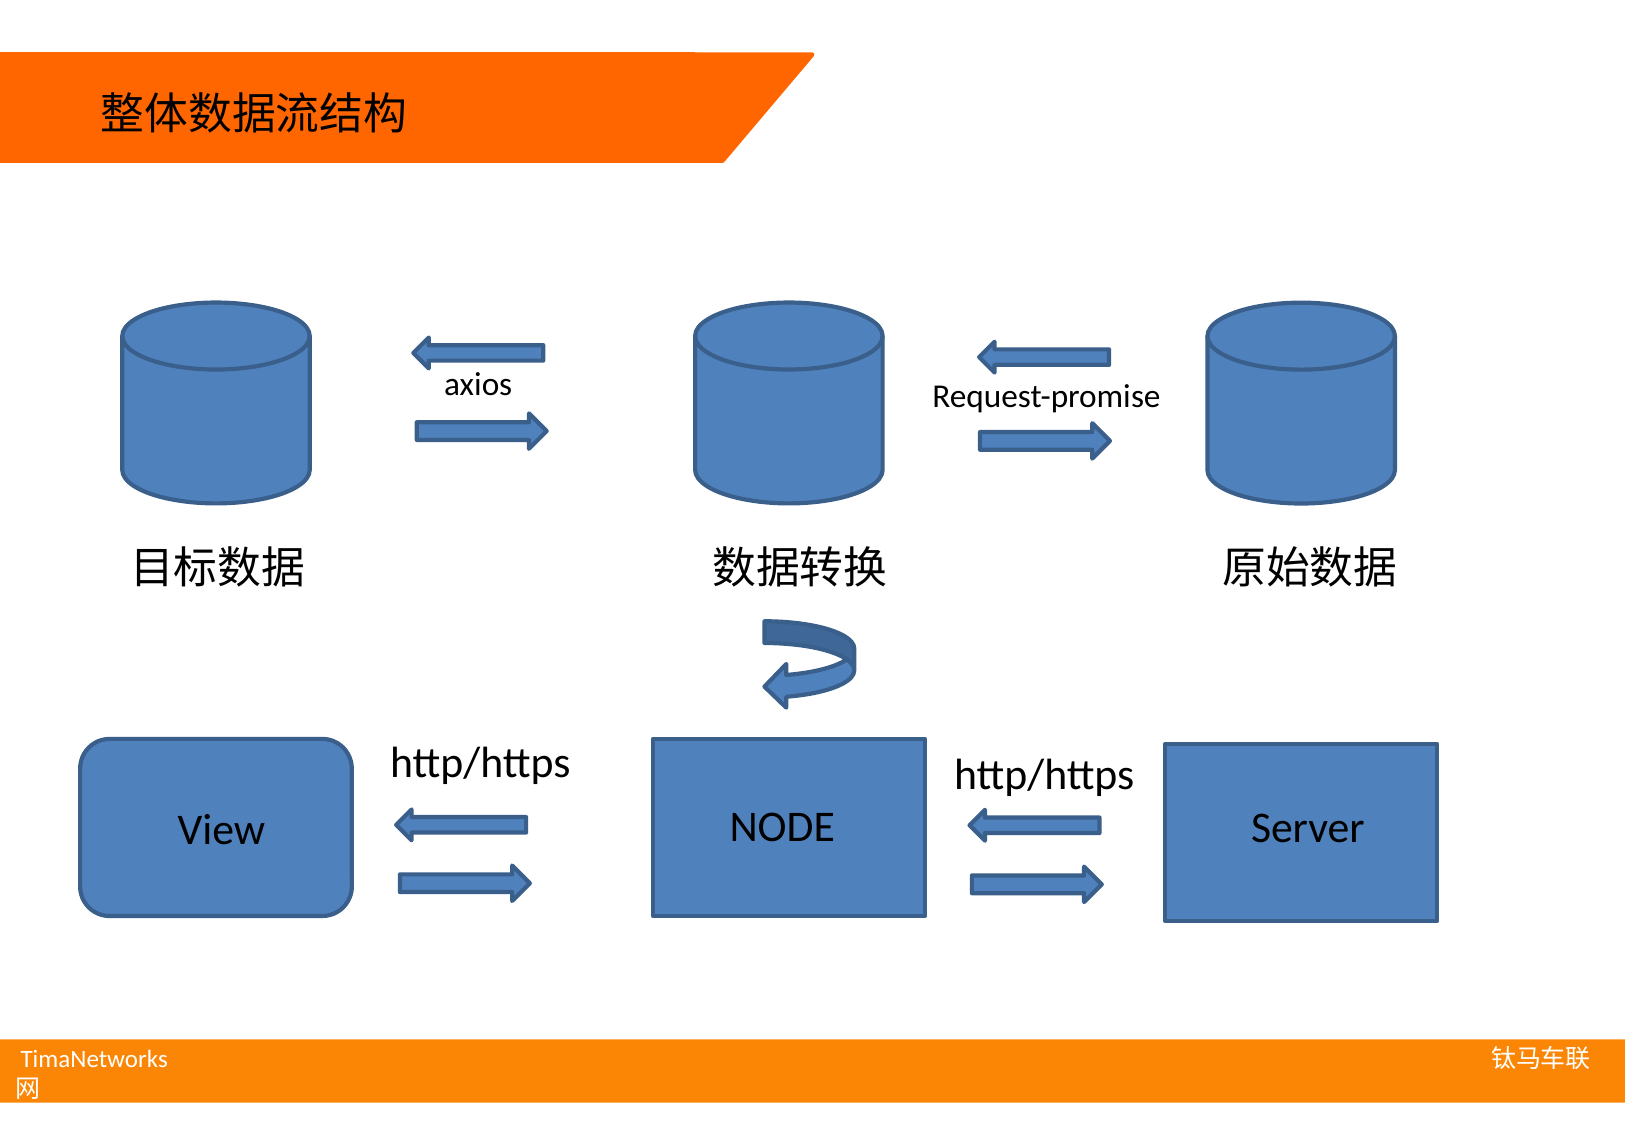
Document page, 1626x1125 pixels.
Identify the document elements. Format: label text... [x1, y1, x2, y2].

text_box [977, 339, 1112, 375]
footer TimaNetworks 钛马车联网 [0, 1042, 1625, 1103]
text_box [414, 411, 549, 451]
text_box axios [429, 354, 696, 410]
text_box [967, 807, 1102, 843]
text_box [120, 300, 312, 506]
text_box View [162, 793, 352, 861]
text_box [693, 300, 885, 506]
text_box [394, 807, 529, 843]
text_box http/https [939, 738, 1166, 806]
text_box NODE [714, 790, 904, 859]
text_box [651, 737, 927, 918]
text_box [78, 736, 354, 919]
text_box [762, 619, 857, 710]
text_box [1163, 742, 1439, 923]
text_box 原始数据 [1207, 532, 1427, 600]
text_box 数据转换 [697, 532, 970, 600]
text_box http/https [375, 726, 588, 794]
text_box [969, 864, 1104, 905]
text_box [397, 863, 532, 903]
text_box 目标数据 [115, 532, 352, 600]
text_box Server [1236, 791, 1402, 859]
text_box 整体数据流结构 [86, 78, 618, 146]
text_box [977, 421, 1113, 461]
text_box Request-promise [917, 366, 1184, 422]
text_box [411, 335, 546, 371]
text_box [1205, 300, 1398, 506]
